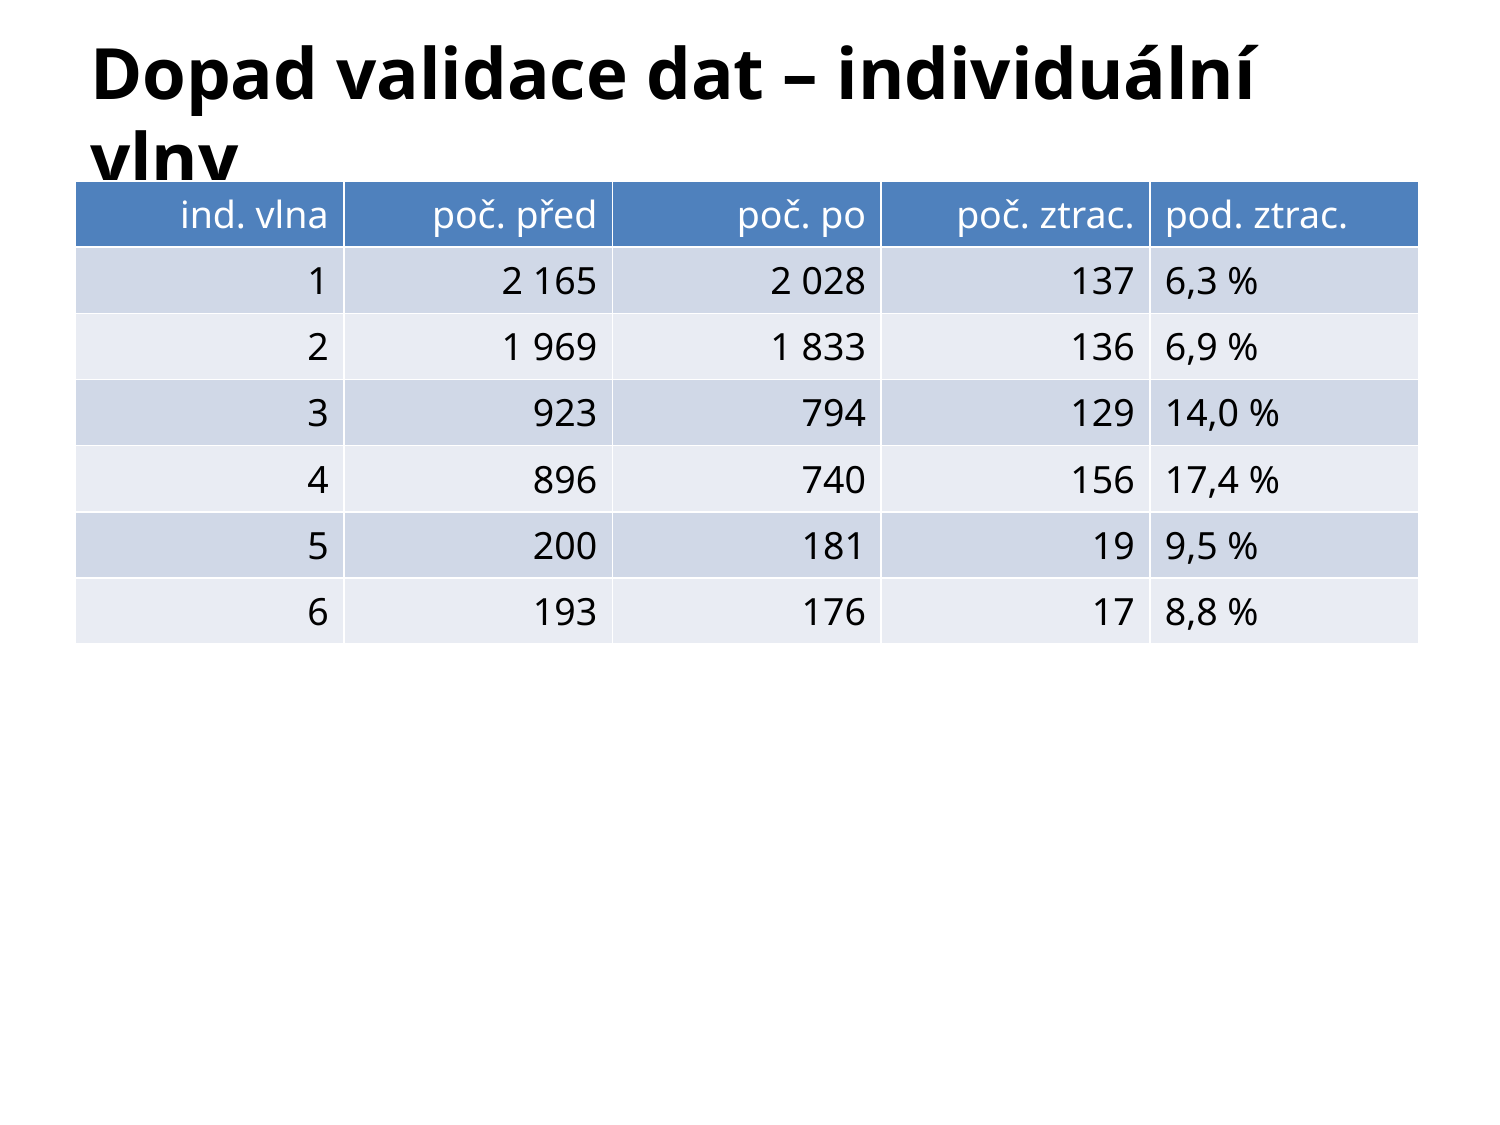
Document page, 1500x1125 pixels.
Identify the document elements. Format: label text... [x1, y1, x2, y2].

table_cell 6,3 % [1151, 248, 1418, 313]
table_cell 176 [613, 579, 880, 643]
table_header poč. ztrac. [882, 182, 1149, 246]
table_cell 740 [613, 446, 880, 511]
table_cell 17 [882, 579, 1149, 643]
table_cell 4 [76, 446, 343, 511]
table_cell 3 [76, 380, 343, 445]
table_cell 156 [882, 446, 1149, 511]
table_cell 129 [882, 380, 1149, 445]
table_cell 9,5 % [1151, 513, 1418, 577]
table_cell 19 [882, 513, 1149, 577]
table_cell 1 833 [613, 314, 880, 379]
table_cell 136 [882, 314, 1149, 379]
table_cell 2 [76, 314, 343, 379]
table_cell 5 [76, 513, 343, 577]
table_cell 923 [345, 380, 612, 445]
title Dopad validace dat – individuální vlny [75, 45, 1425, 183]
table_cell 1 [76, 248, 343, 313]
table_cell 6,9 % [1151, 314, 1418, 379]
table_cell 8,8 % [1151, 579, 1418, 643]
table_cell 193 [345, 579, 612, 643]
table_cell 200 [345, 513, 612, 577]
table_cell 17,4 % [1151, 446, 1418, 511]
table_cell 1 969 [345, 314, 612, 379]
table_cell 137 [882, 248, 1149, 313]
table_cell 14,0 % [1151, 380, 1418, 445]
table_header poč. po [613, 182, 880, 246]
table_cell 2 165 [345, 248, 612, 313]
table_cell 2 028 [613, 248, 880, 313]
table_cell 794 [613, 380, 880, 445]
table_cell 181 [613, 513, 880, 577]
table_header poč. před [345, 182, 612, 246]
table_header ind. vlna [76, 182, 343, 246]
table_cell 6 [76, 579, 343, 643]
table_cell 896 [345, 446, 612, 511]
table_header pod. ztrac. [1151, 182, 1418, 246]
